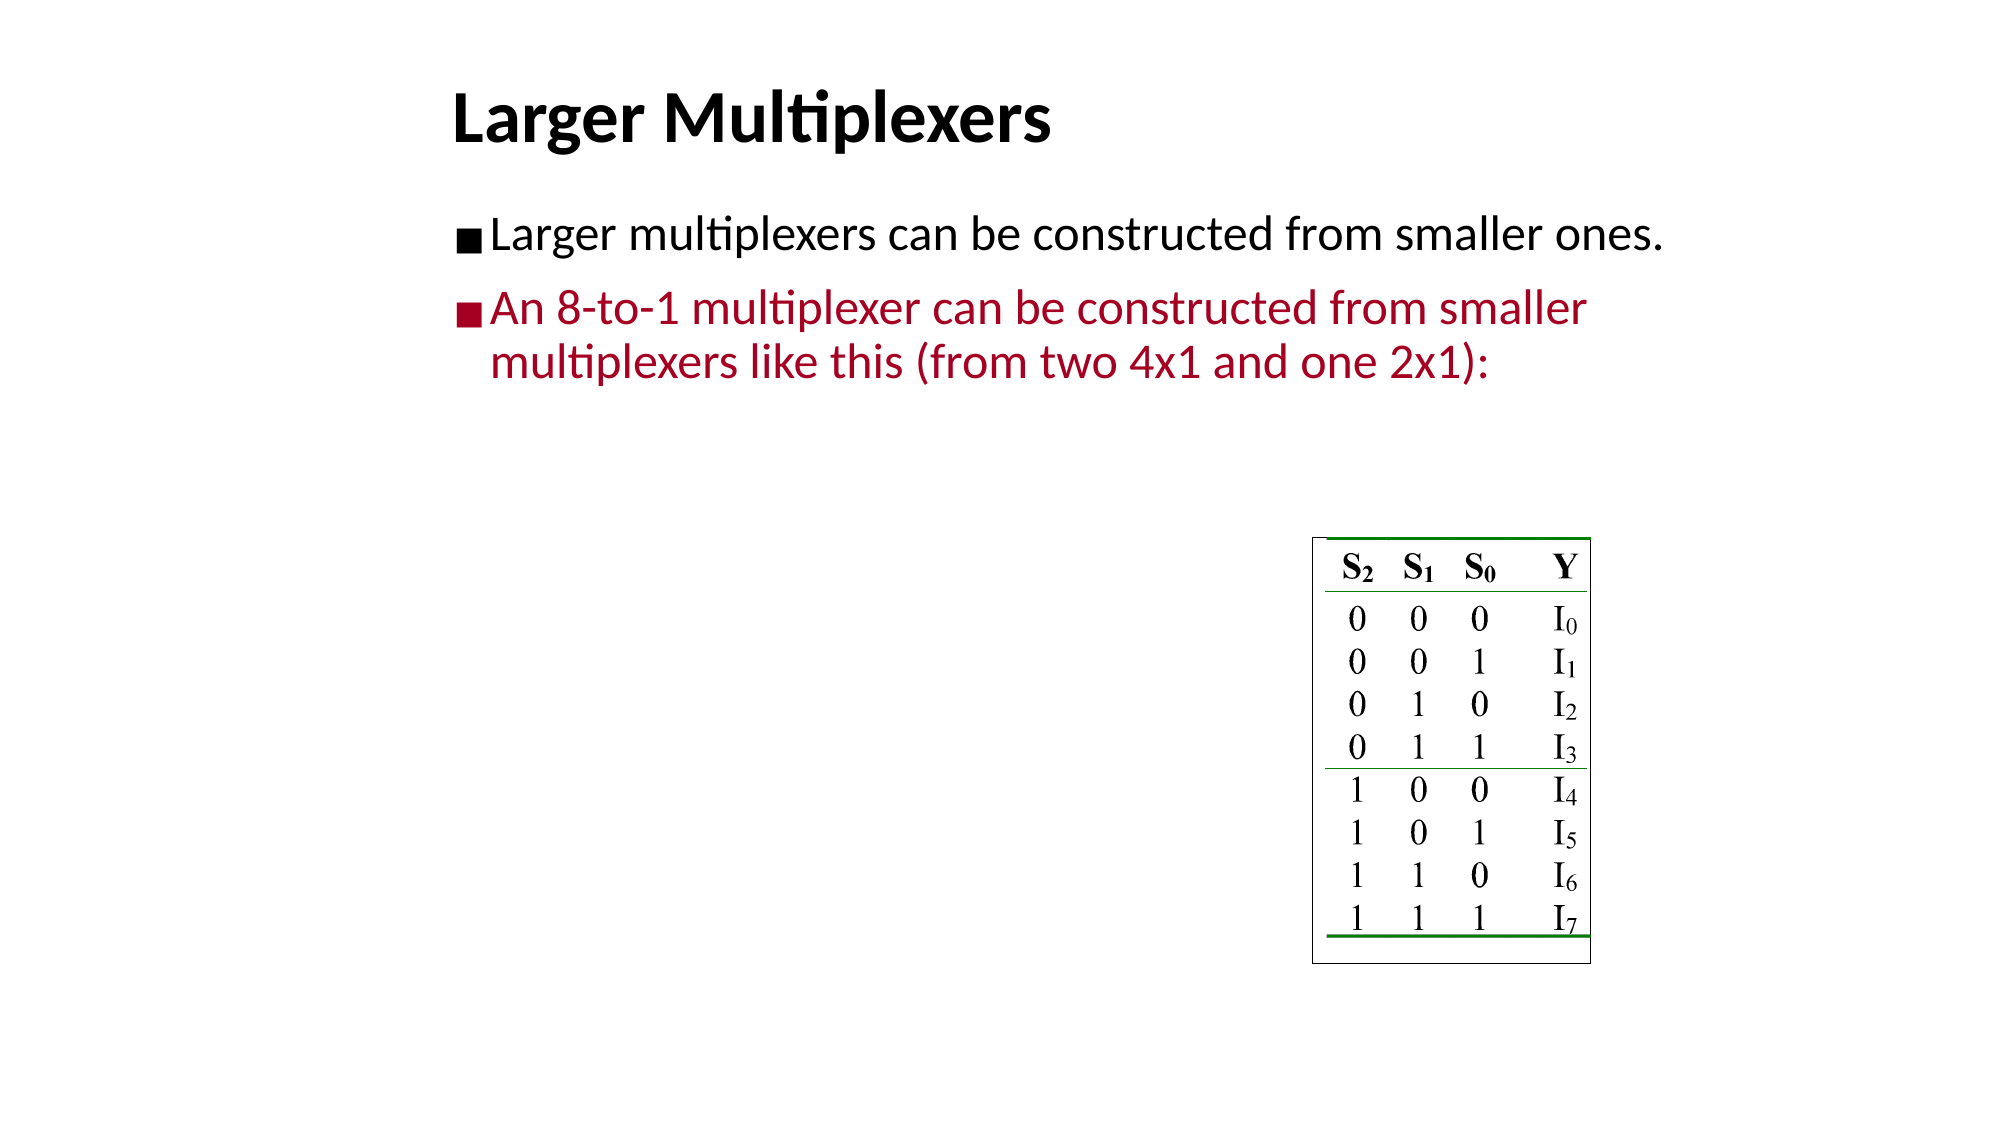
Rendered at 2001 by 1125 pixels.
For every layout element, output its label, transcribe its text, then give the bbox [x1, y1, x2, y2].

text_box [1312, 537, 1591, 964]
title Larger Multiplexers [437, 24, 1713, 200]
list Larger multiplexers can be constructed from smaller ones. An 8-to-1 multiplexer can be constructed from smaller multiplexers like this (from two 4x1 and one 2x1): [437, 200, 1713, 538]
